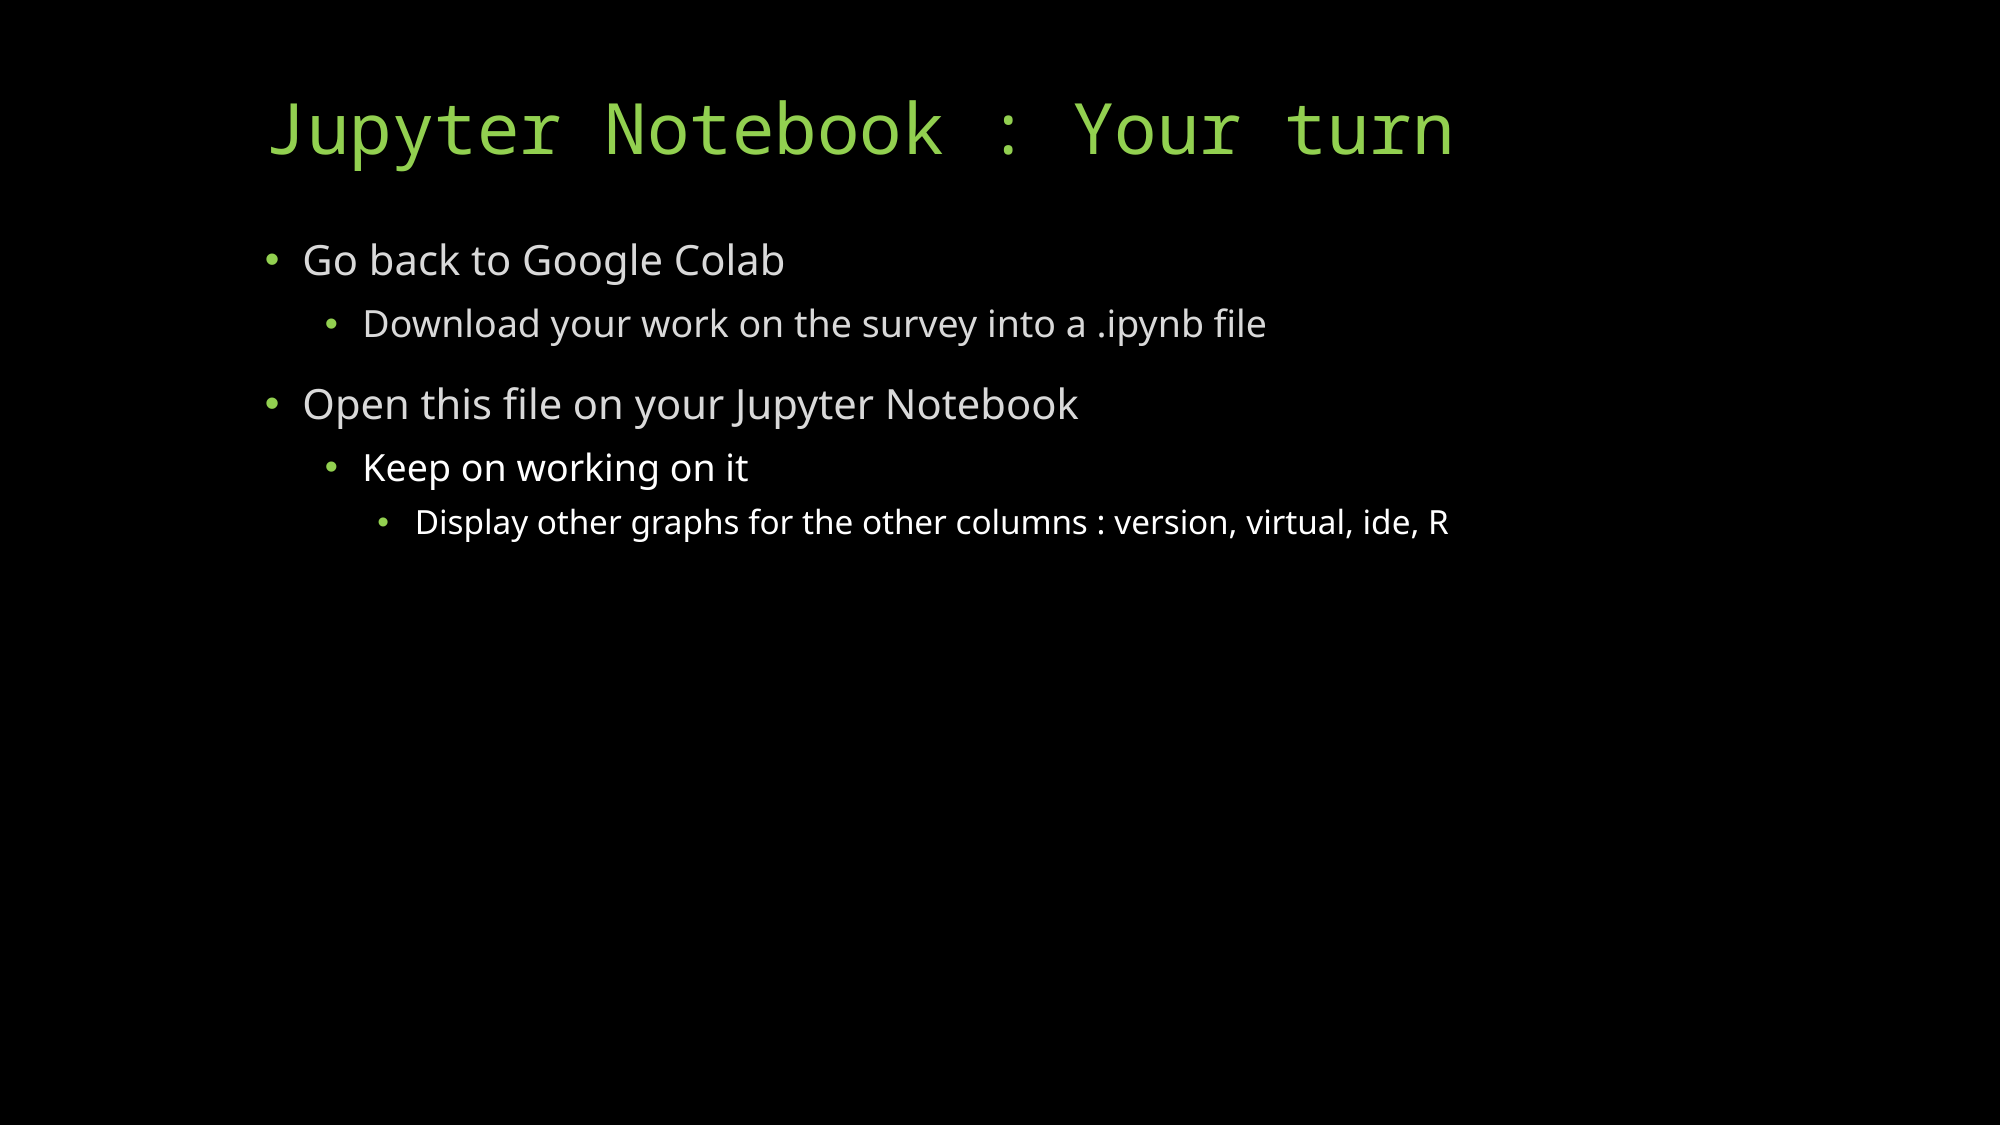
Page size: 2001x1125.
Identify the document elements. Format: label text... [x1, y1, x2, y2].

title Jupyter Notebook : Your turn [249, 78, 1750, 178]
list Go back to Google Colab Download your work on the survey into a .ipynb file Open this file on your Jupyter Notebook Keep on working on it Display other graphs for the other columns : version, virtual, ide, R [249, 231, 1750, 979]
